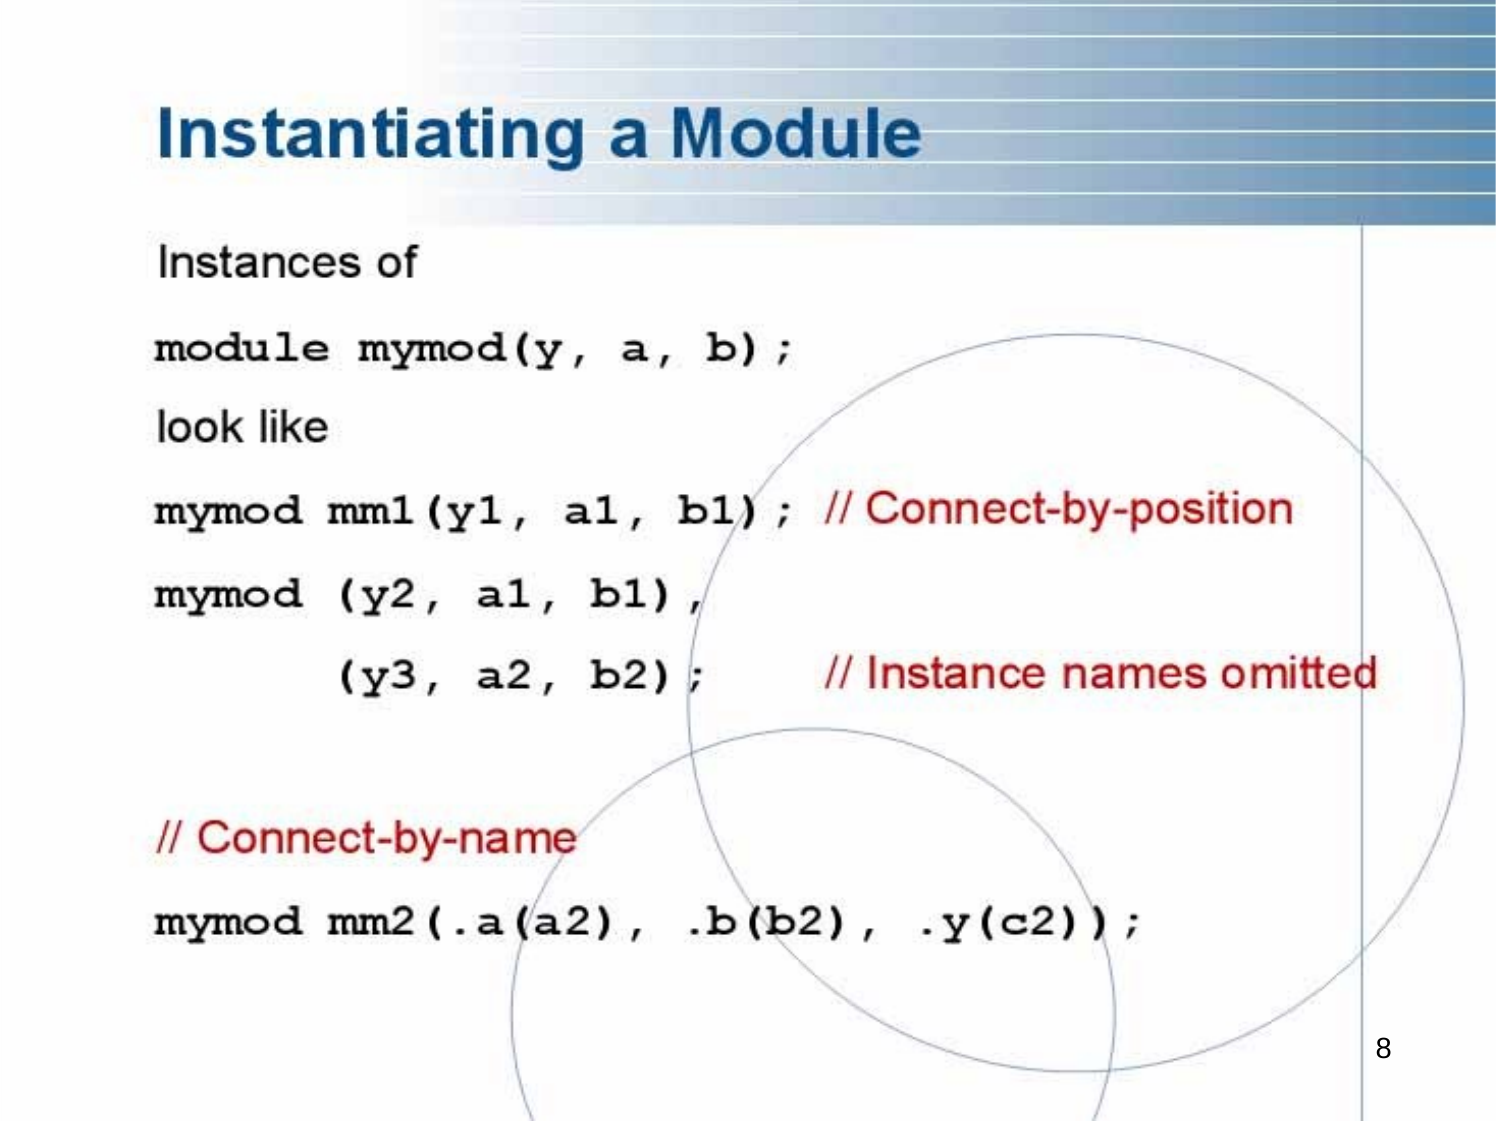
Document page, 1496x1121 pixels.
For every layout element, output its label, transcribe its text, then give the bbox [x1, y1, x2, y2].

text_box [0, 0, 1496, 1121]
slide_number 8 [1369, 1029, 1415, 1121]
